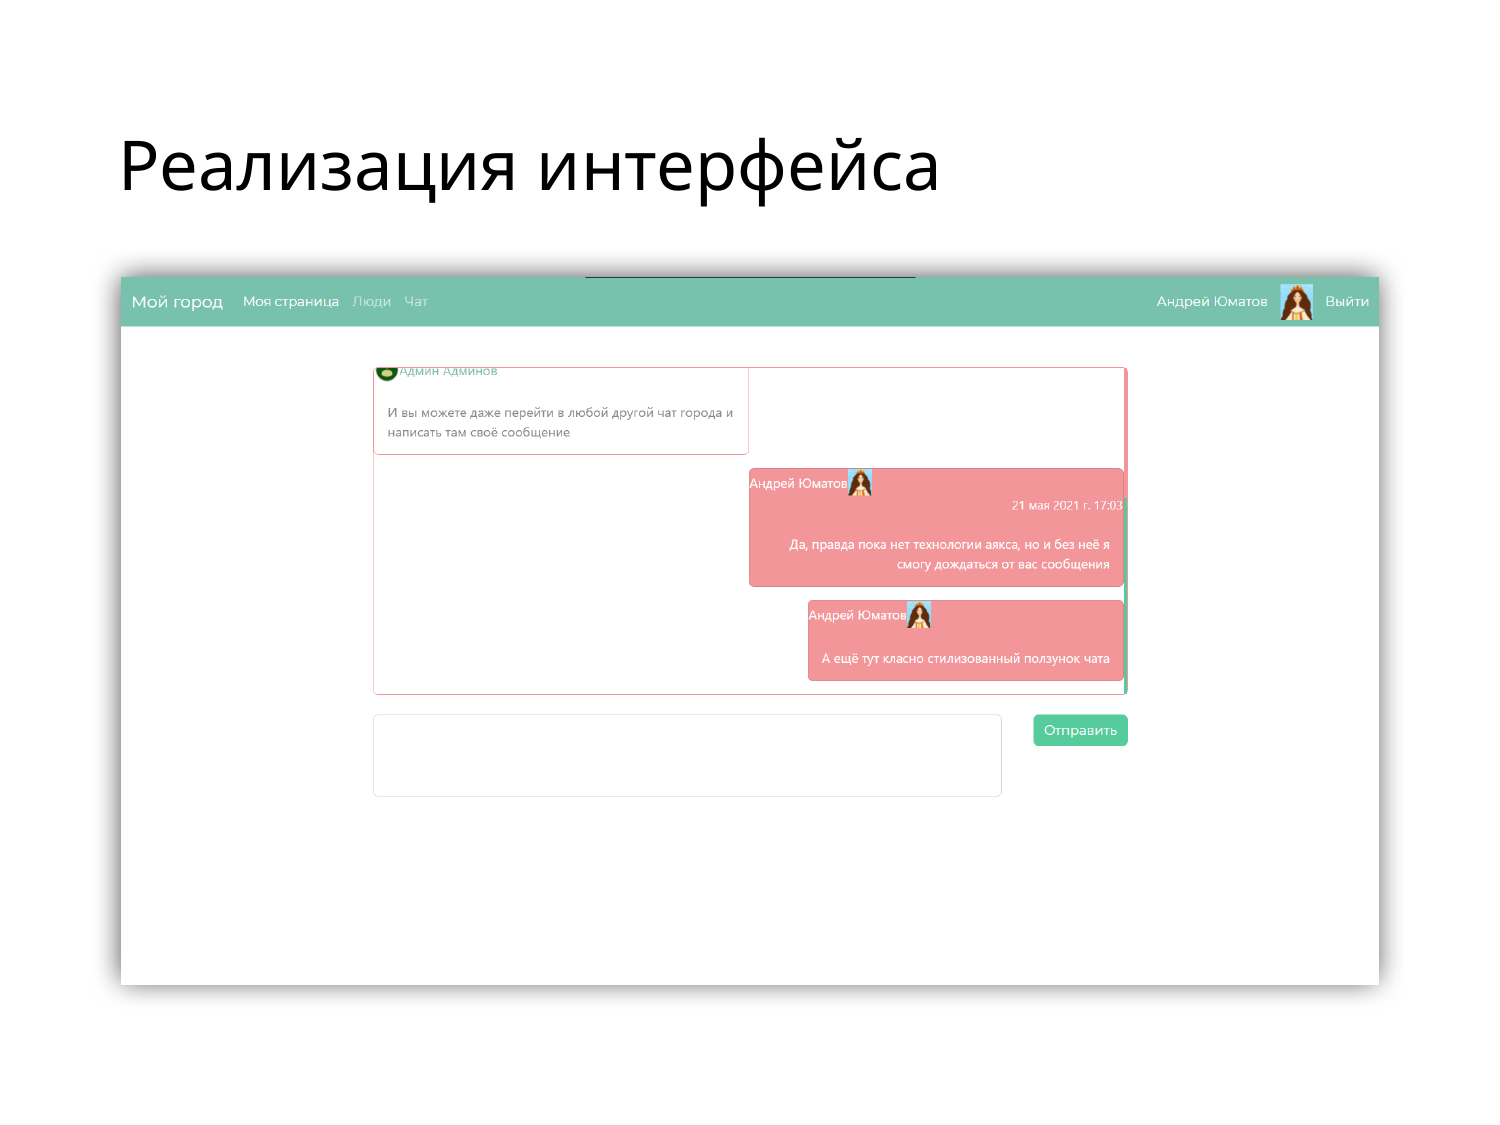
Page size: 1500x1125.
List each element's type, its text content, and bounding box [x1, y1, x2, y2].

picture [121, 277, 1379, 985]
title Реализация интерфейса [103, 59, 1397, 278]
